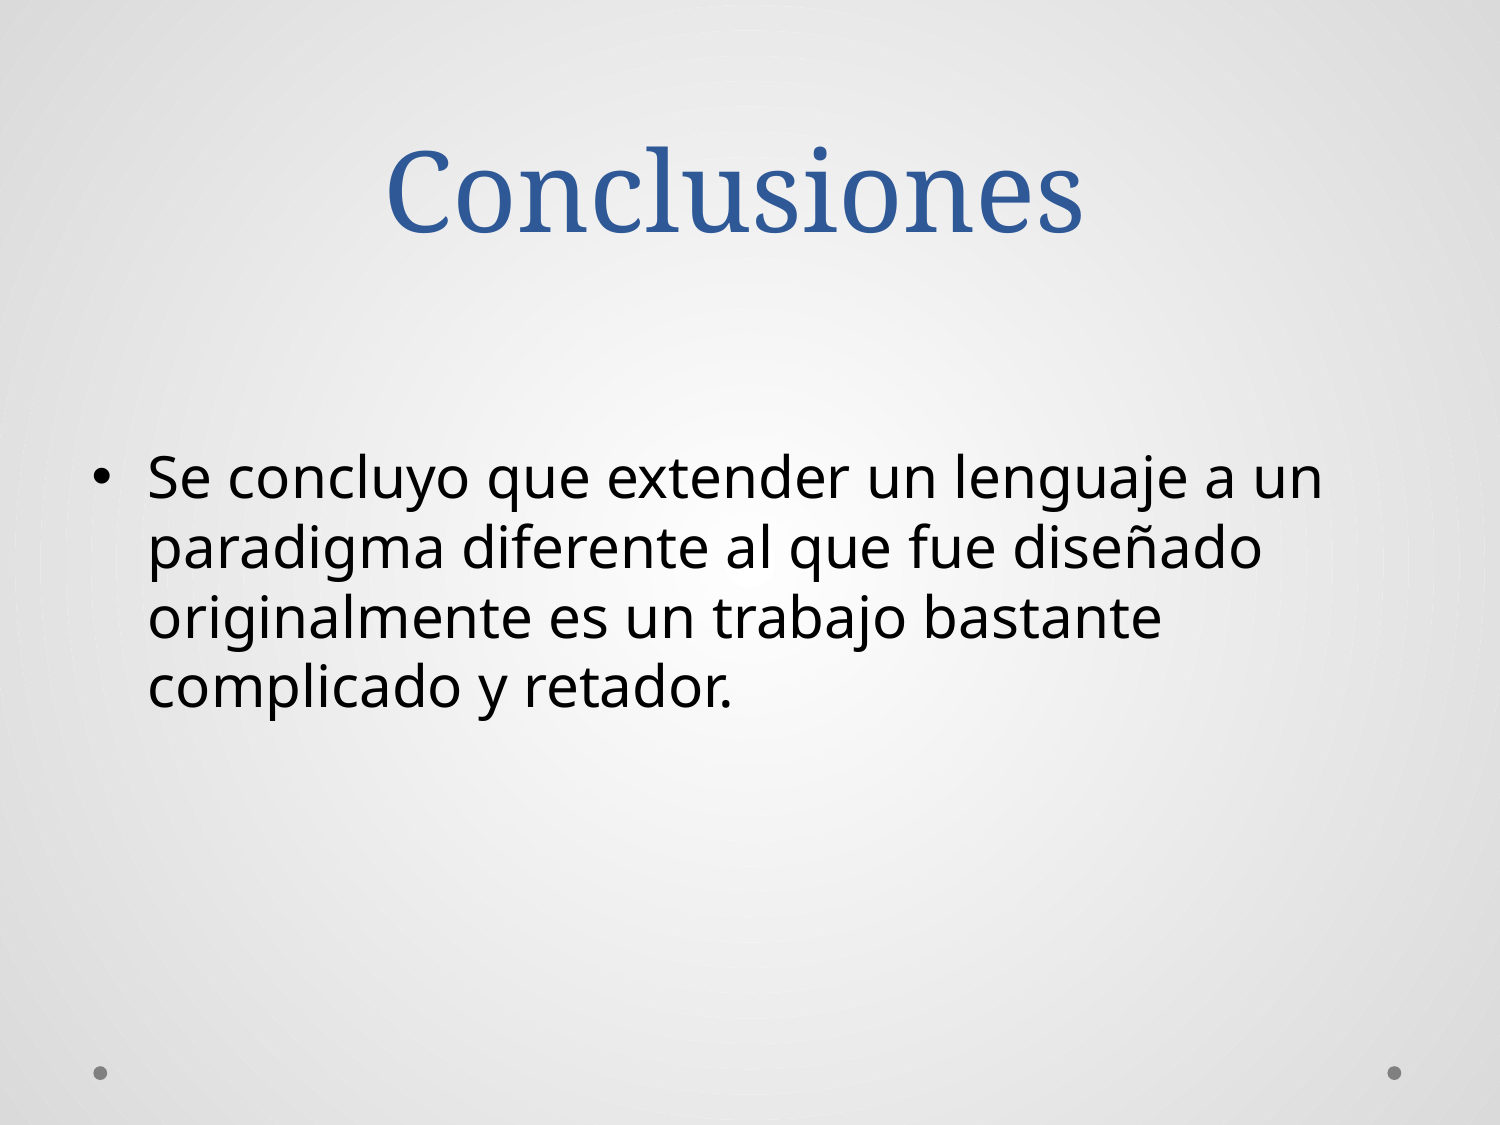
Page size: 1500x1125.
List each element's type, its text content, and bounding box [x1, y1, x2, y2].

list Se concluyo que extender un lenguaje a un paradigma diferente al que fue diseñado originalmente es un trabajo bastante complicado y retador. [76, 432, 1427, 1125]
title Conclusiones [75, 0, 1425, 263]
